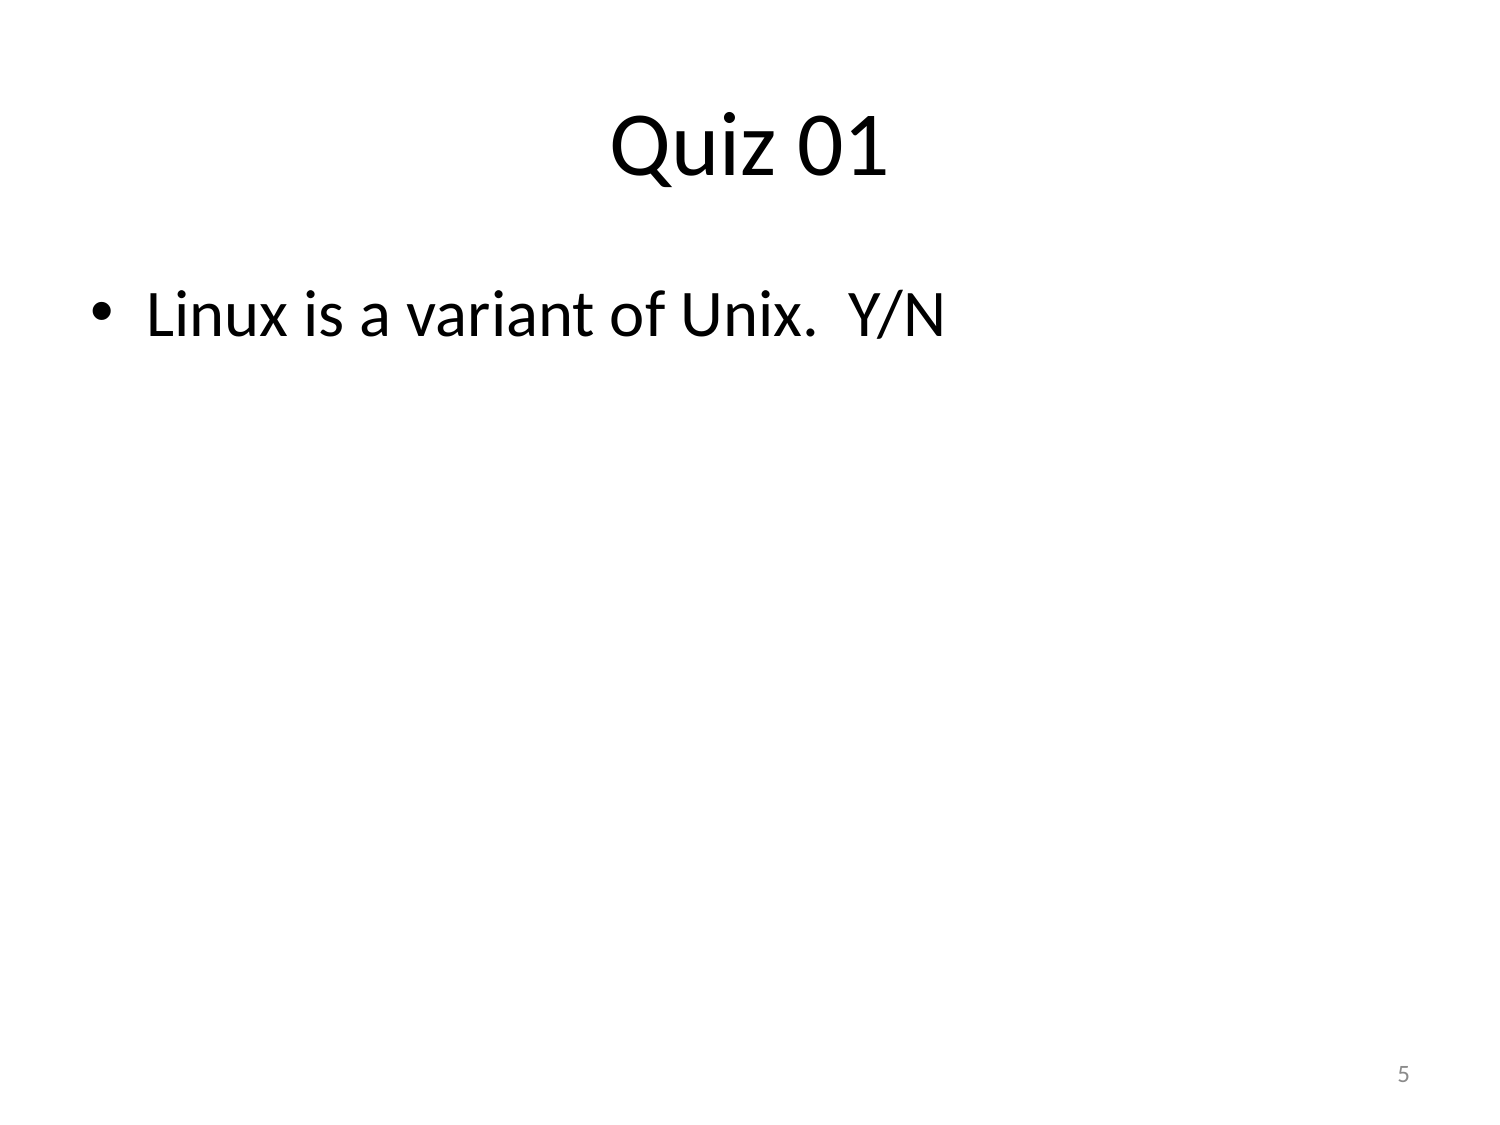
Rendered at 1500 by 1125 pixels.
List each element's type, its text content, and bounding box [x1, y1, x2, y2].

title Quiz 01 [75, 45, 1425, 233]
slide_number 5 [1074, 1042, 1425, 1103]
list Linux is a variant of Unix. Y/N [75, 262, 1425, 1005]
